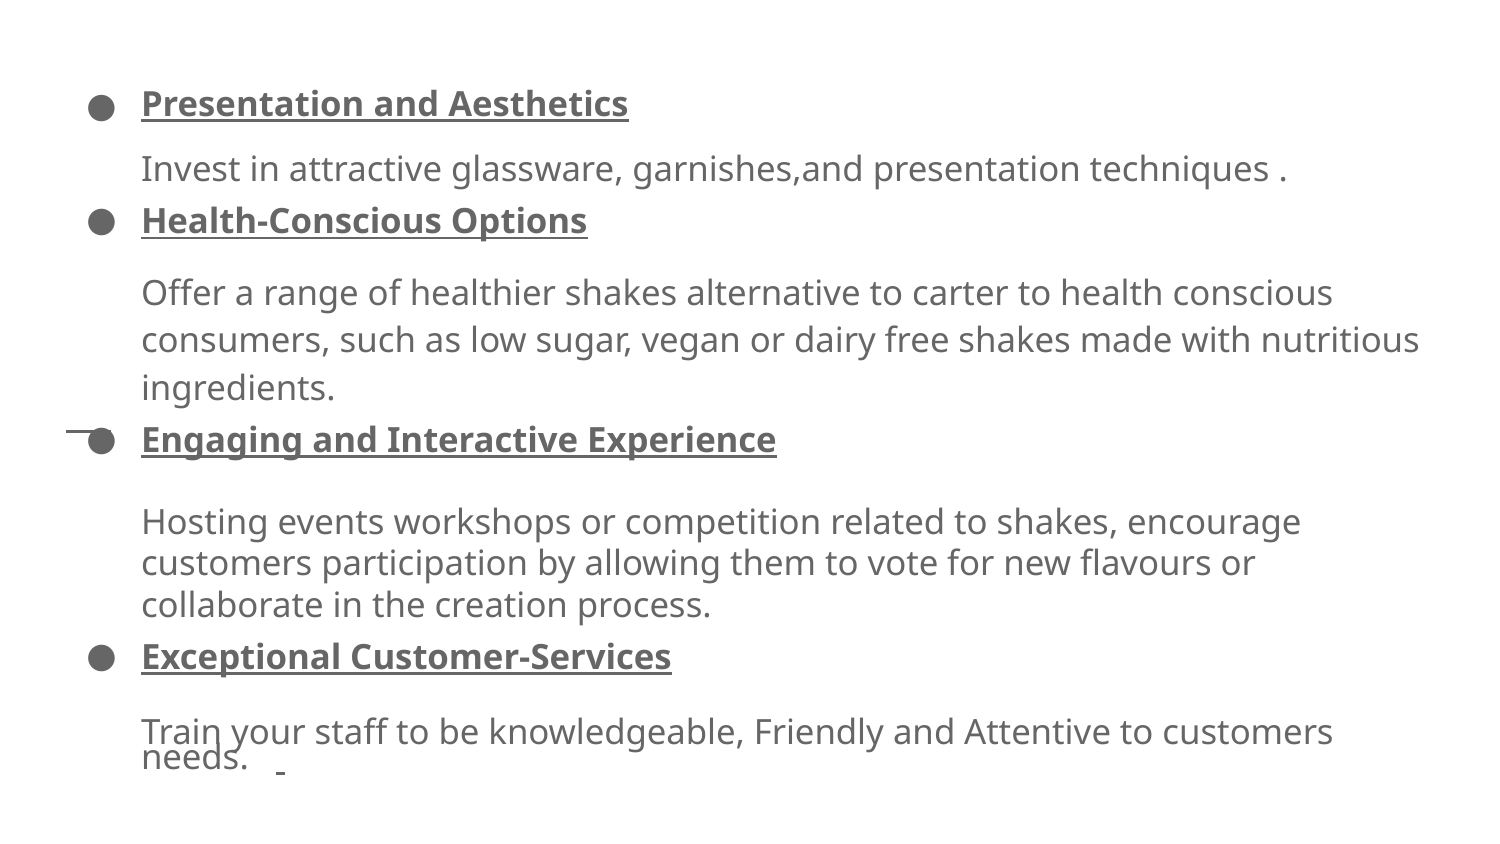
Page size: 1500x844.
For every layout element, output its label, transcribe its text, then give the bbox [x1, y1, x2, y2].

list Presentation and Aesthetics Invest in attractive glassware, garnishes,and presentation techniques . Health-Conscious Options Offer a range of healthier shakes alternative to carter to health conscious consumers, such as low sugar, vegan or dairy free shakes made with nutritious ingredients. Engaging and Interactive Experience Hosting events workshops or competition related to shakes, encourage customers participation by allowing them to vote for new flavours or collaborate in the creation process. Exceptional Customer-Services Train your staff to be knowledgeable, Friendly and Attentive to customers needs. [51, 70, 1449, 766]
